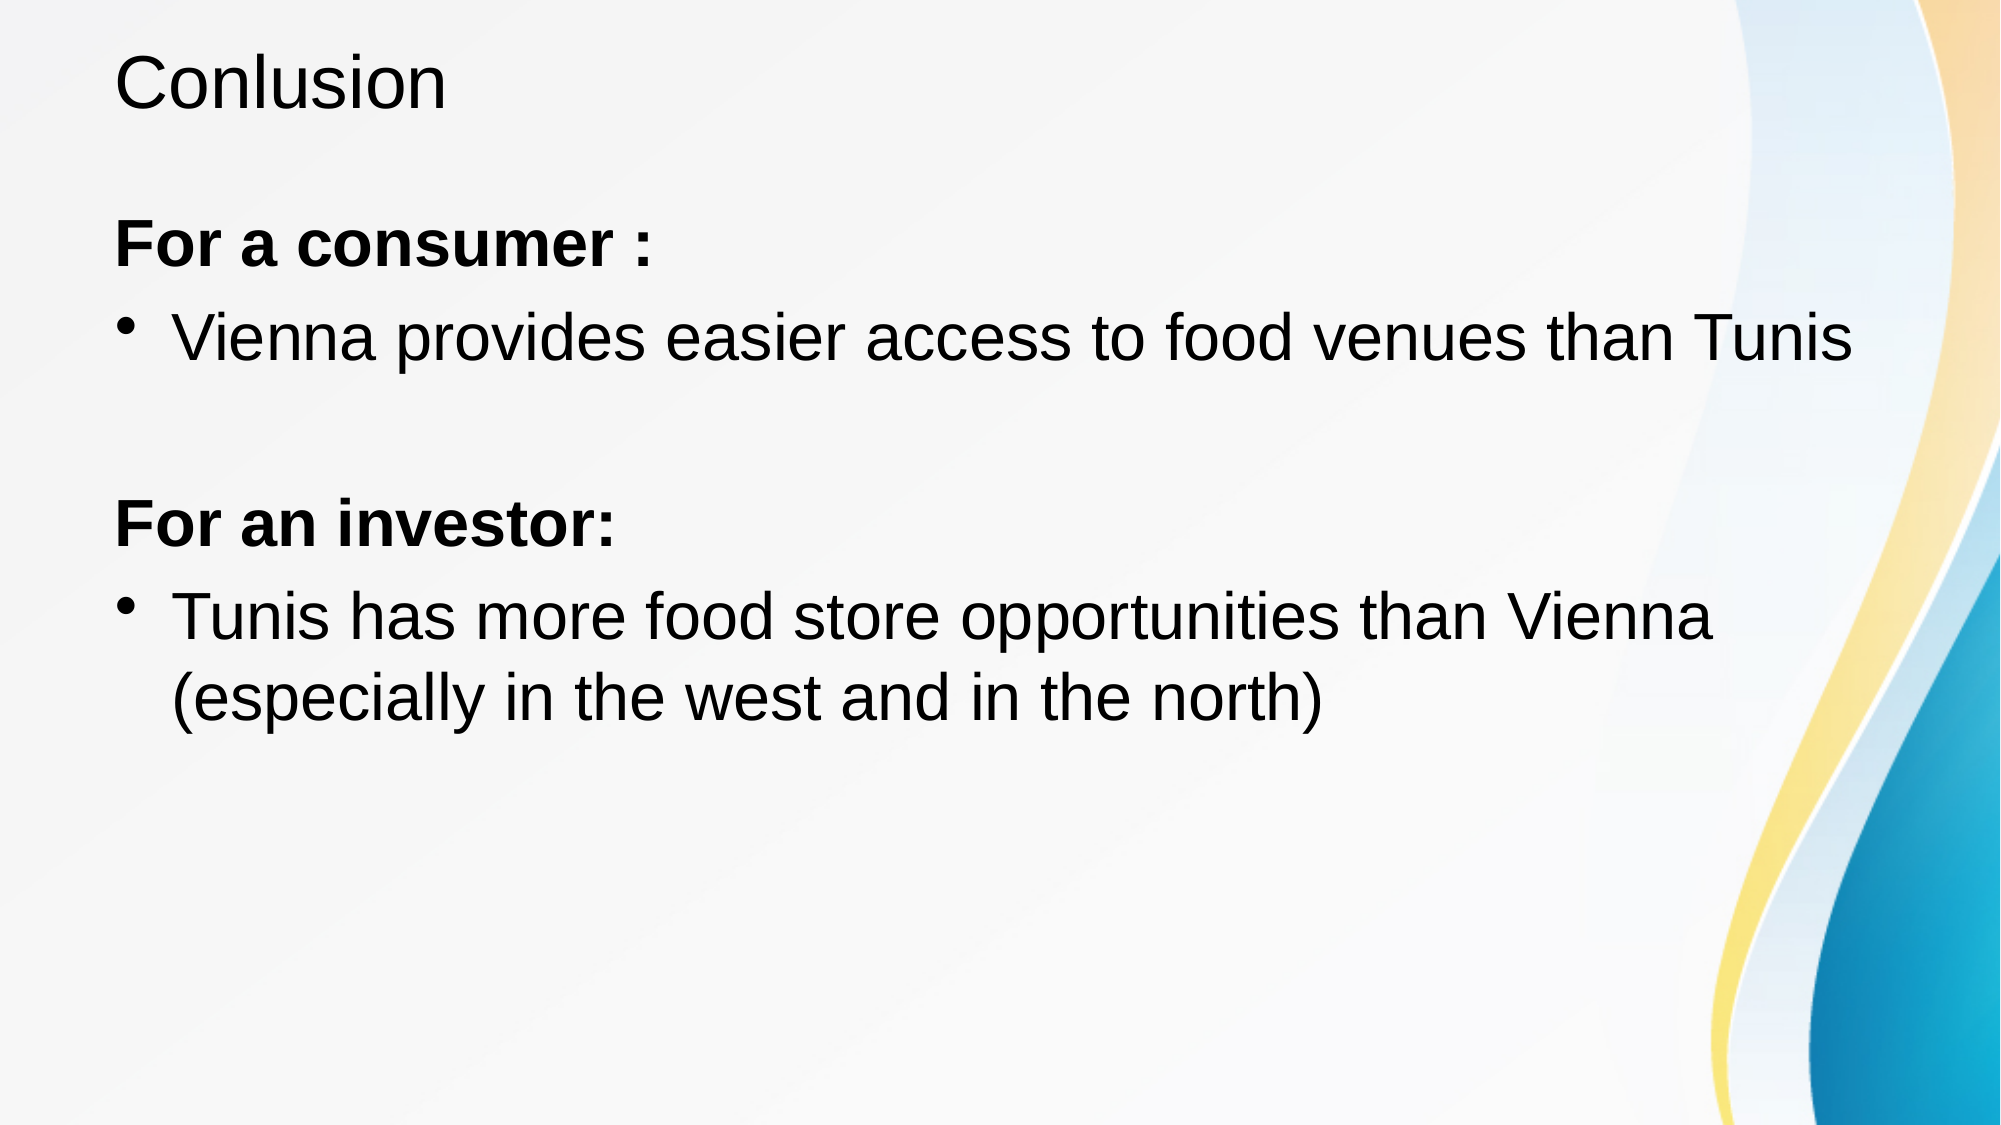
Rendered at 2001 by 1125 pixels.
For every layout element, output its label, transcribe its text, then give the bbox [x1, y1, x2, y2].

picture [0, 0, 2001, 1125]
list For a consumer : Vienna provides easier access to food venues than Tunis For an investor: Tunis has more food store opportunities than Vienna (especially in the west and in the north) [99, 192, 1901, 1006]
title Conlusion [99, 30, 1901, 127]
